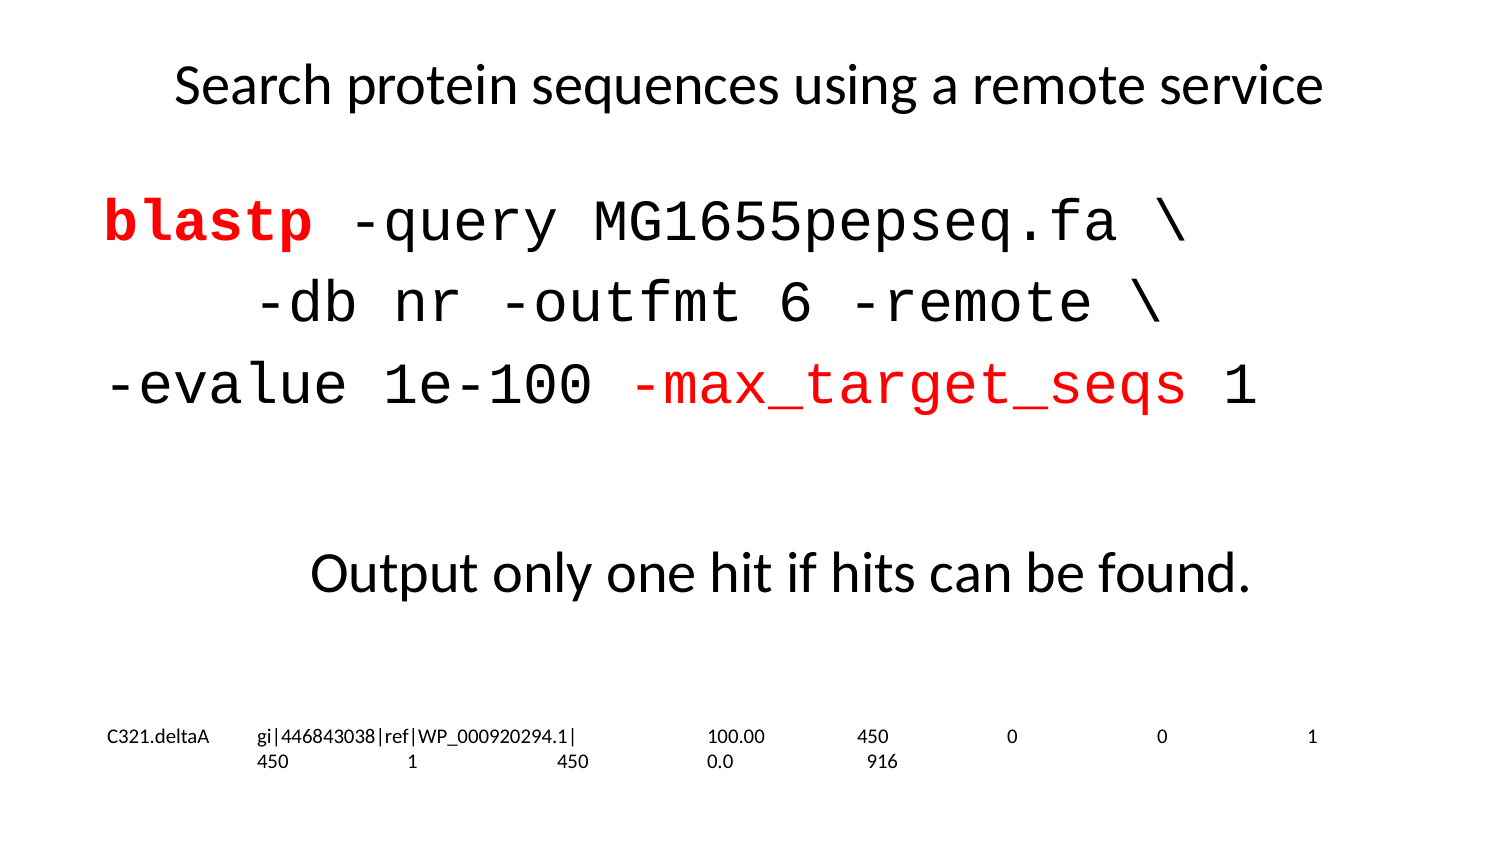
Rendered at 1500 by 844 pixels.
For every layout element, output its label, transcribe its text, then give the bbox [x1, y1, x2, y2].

title Search protein sequences using a remote service [75, 33, 1425, 129]
list blastp -query MG1655pepseq.fa \ -db nr -outfmt 6 -remote \ -evalue 1e-100 -max_target_seqs 1 [88, 174, 1435, 425]
text_box C321.deltaA gi|446843038|ref|WP_000920294.1| 100.00 450 0 0 1 450 1 450 0.0 916 [92, 715, 1435, 781]
text_box Output only one hit if hits can be found. [295, 526, 1268, 612]
